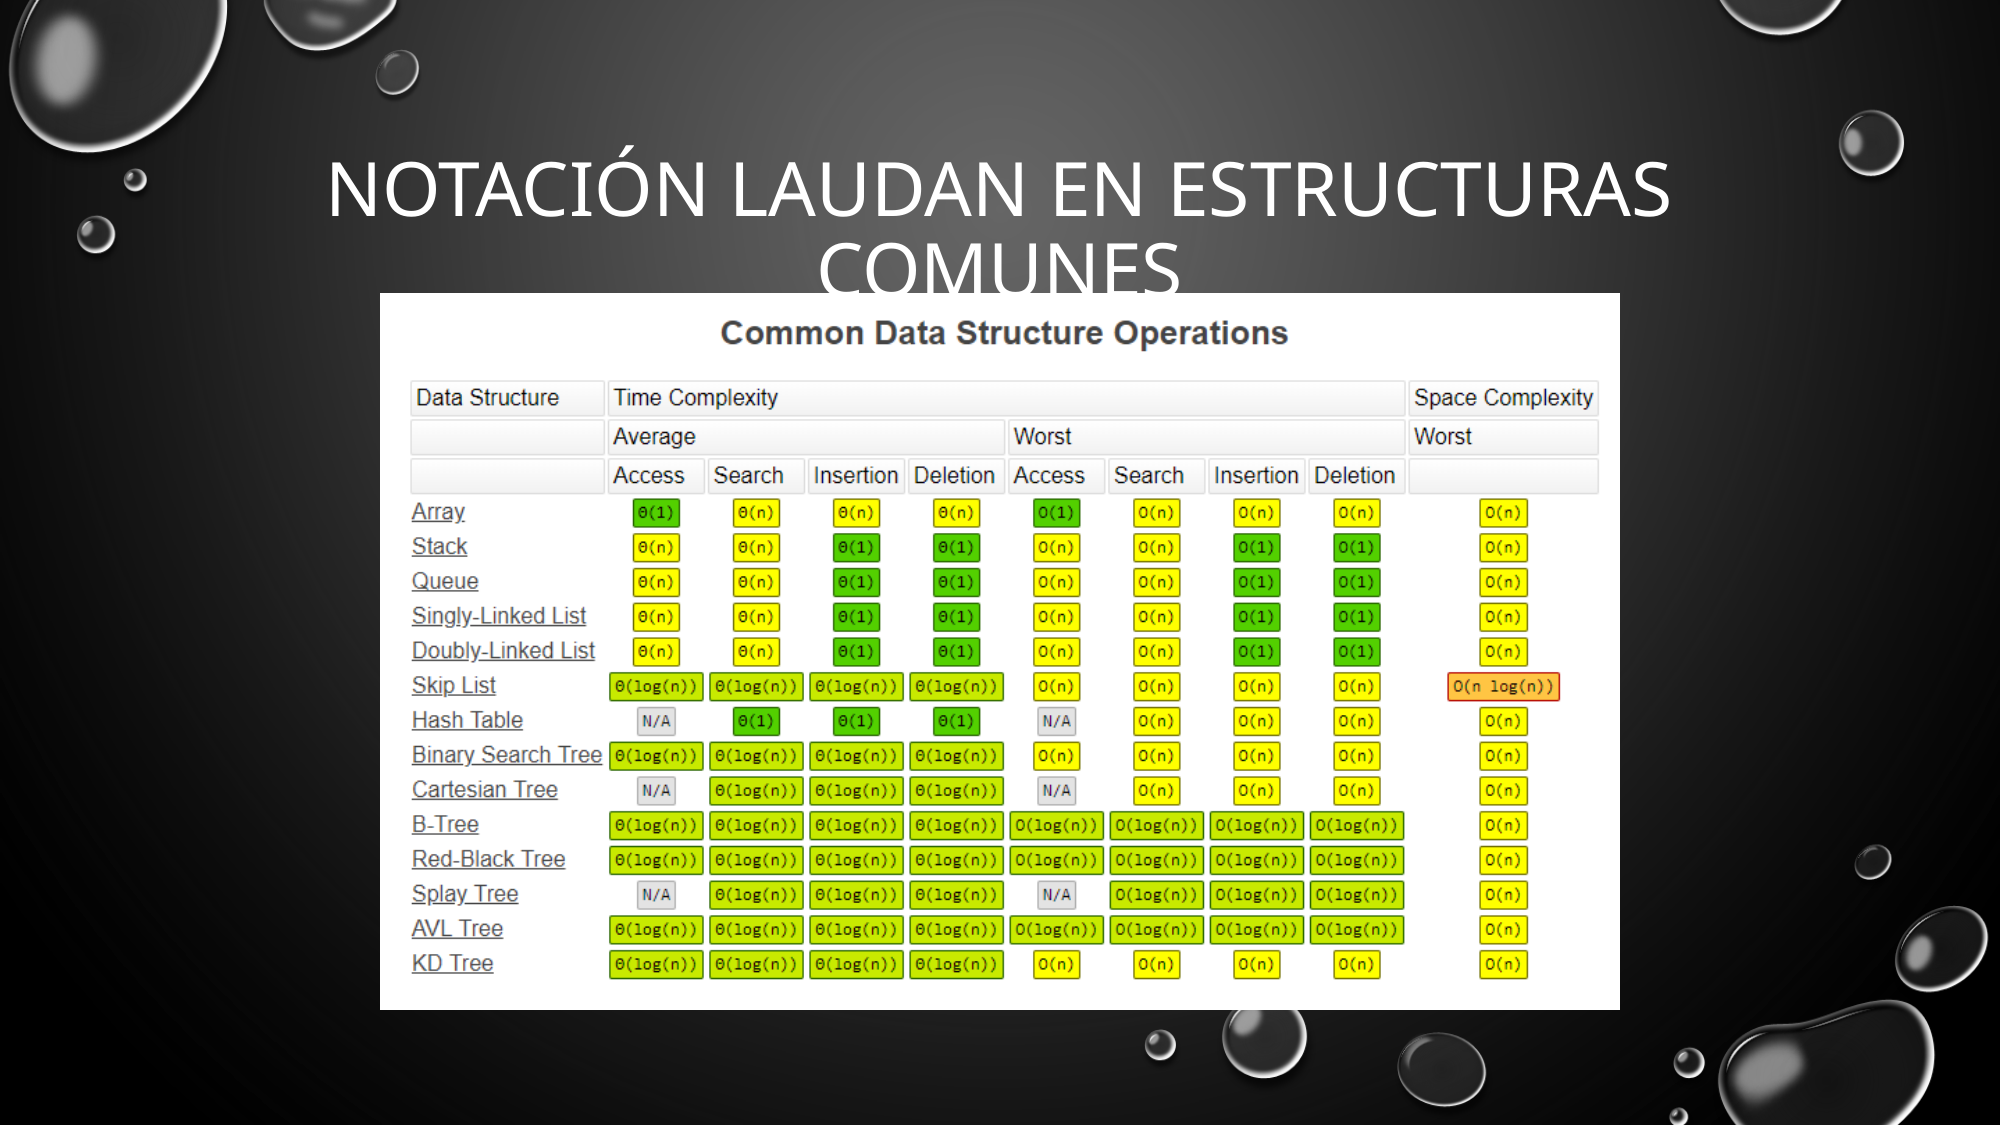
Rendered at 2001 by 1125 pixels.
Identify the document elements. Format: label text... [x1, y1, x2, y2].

picture [0, 0, 2000, 1125]
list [380, 292, 1620, 1010]
title Notación Laudan en estructuras comunes [149, 101, 1851, 364]
